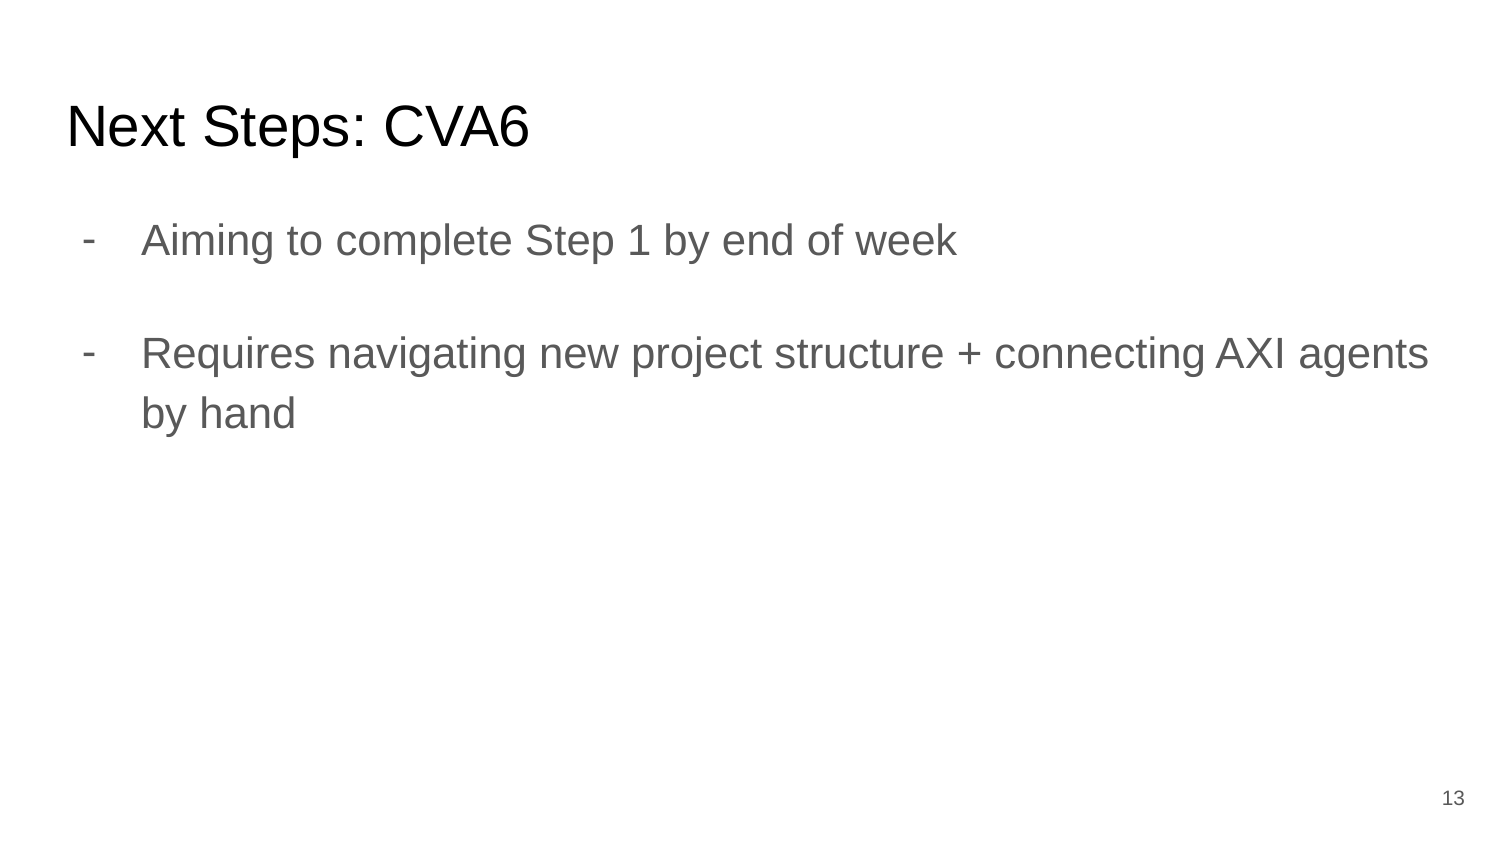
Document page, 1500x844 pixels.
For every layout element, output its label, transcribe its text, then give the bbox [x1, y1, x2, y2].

title Next Steps: CVA6 [51, 72, 1449, 167]
slide_number ‹#› [1389, 764, 1480, 830]
list Aiming to complete Step 1 by end of week Requires navigating new project structure + connecting AXI agents by hand [51, 189, 1449, 750]
